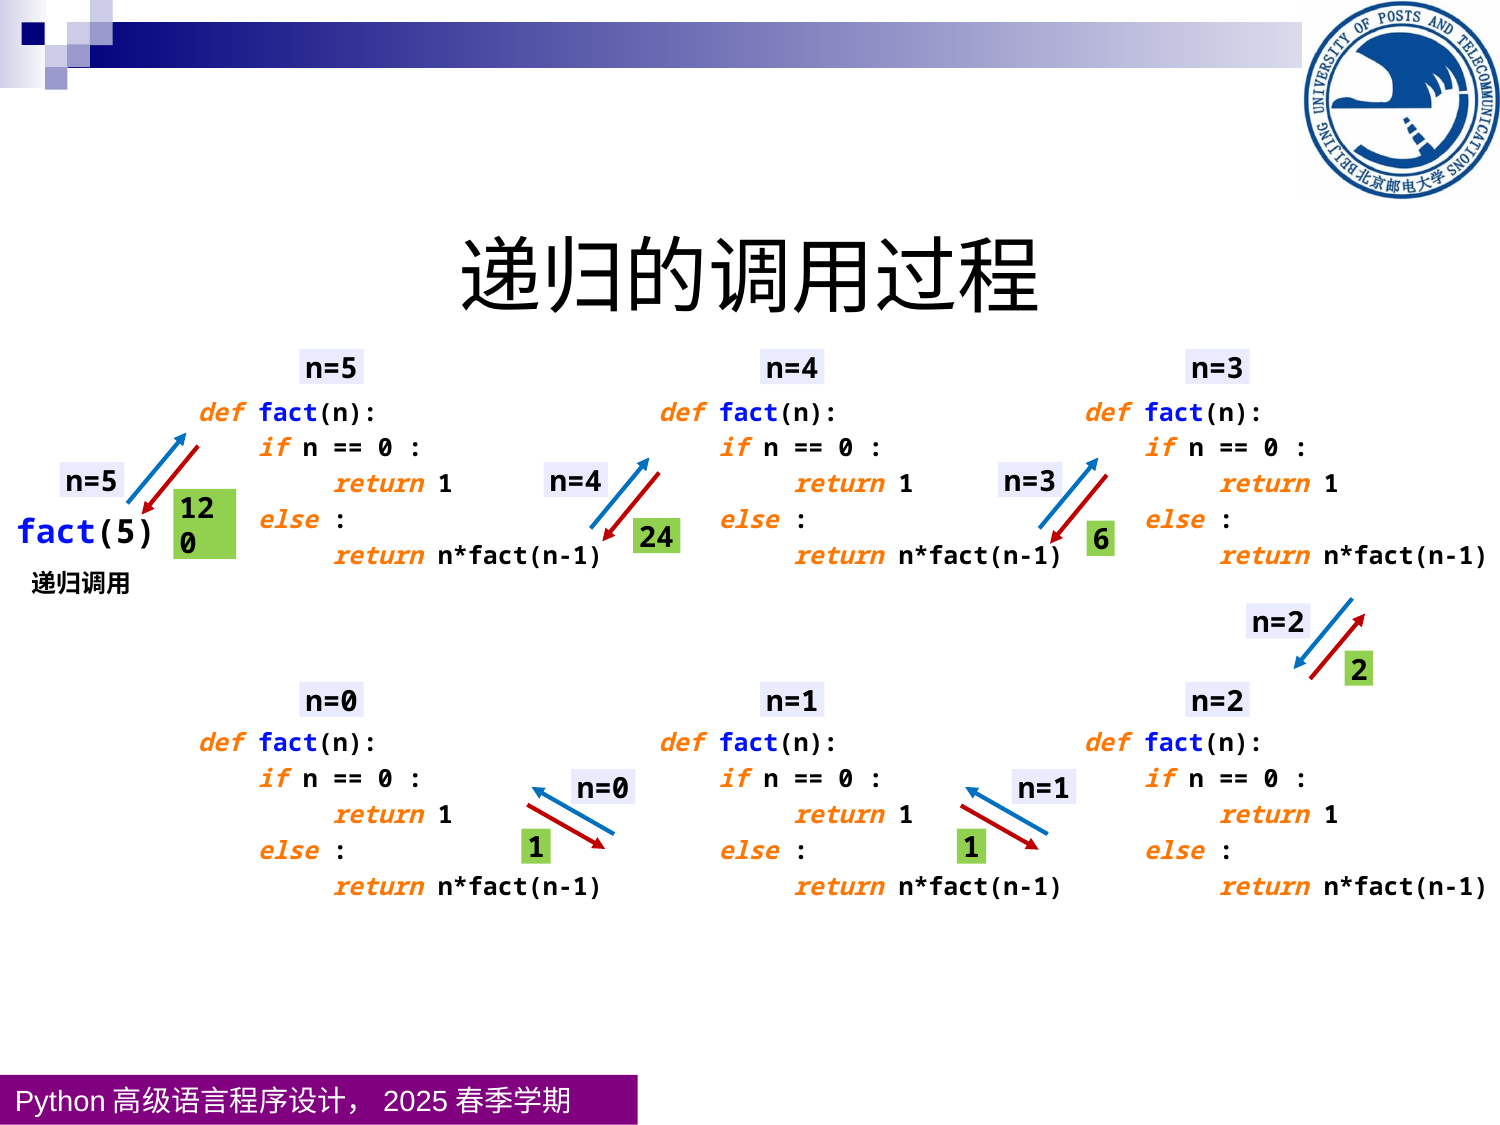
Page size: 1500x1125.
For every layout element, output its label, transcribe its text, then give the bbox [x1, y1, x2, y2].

text_box n=0 [299, 681, 364, 717]
text_box 1 [956, 853, 987, 864]
text_box n=2 [1185, 681, 1250, 717]
text_box n=1 [1011, 769, 1077, 805]
text_box 递归的调用过程 [0, 219, 1500, 351]
text_box n=0 [571, 769, 636, 805]
text_box def fact(n): if n == 0 : return 1 else : return n*fact(n-1) [183, 385, 573, 575]
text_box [1039, 457, 1099, 529]
text_box 24 [633, 518, 681, 554]
text_box fact(5) [1, 503, 171, 558]
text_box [590, 457, 650, 529]
text_box 递归调用 [17, 560, 147, 606]
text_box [527, 804, 606, 850]
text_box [1293, 598, 1353, 670]
text_box 2 [1363, 650, 1373, 686]
text_box 6 [1086, 520, 1115, 556]
text_box n=3 [1185, 348, 1250, 384]
text_box n=3 [998, 462, 1033, 498]
text_box n=4 [760, 349, 825, 385]
text_box 120 [173, 488, 237, 559]
text_box n=5 [59, 462, 122, 498]
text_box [127, 432, 187, 504]
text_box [964, 786, 1048, 835]
text_box def fact(n): if n == 0 : return 1 else : return n*fact(n-1) [643, 385, 1034, 575]
text_box n=2 [1246, 603, 1288, 639]
text_box def fact(n): if n == 0 : return 1 else : return n*fact(n-1) [643, 716, 1034, 905]
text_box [1049, 474, 1107, 544]
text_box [1309, 613, 1366, 680]
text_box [531, 786, 615, 835]
text_box def fact(n): if n == 0 : return 1 else : return n*fact(n-1) [1069, 716, 1459, 905]
text_box n=4 [543, 462, 585, 498]
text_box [960, 805, 1040, 850]
text_box def fact(n): if n == 0 : return 1 else : return n*fact(n-1) [183, 716, 573, 905]
text_box 1 [521, 828, 551, 864]
text_box n=5 [299, 348, 364, 384]
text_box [602, 472, 660, 542]
picture [1302, 0, 1500, 200]
text_box n=1 [760, 681, 825, 717]
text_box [141, 445, 199, 515]
text_box def fact(n): if n == 0 : return 1 else : return n*fact(n-1) [1069, 385, 1459, 575]
